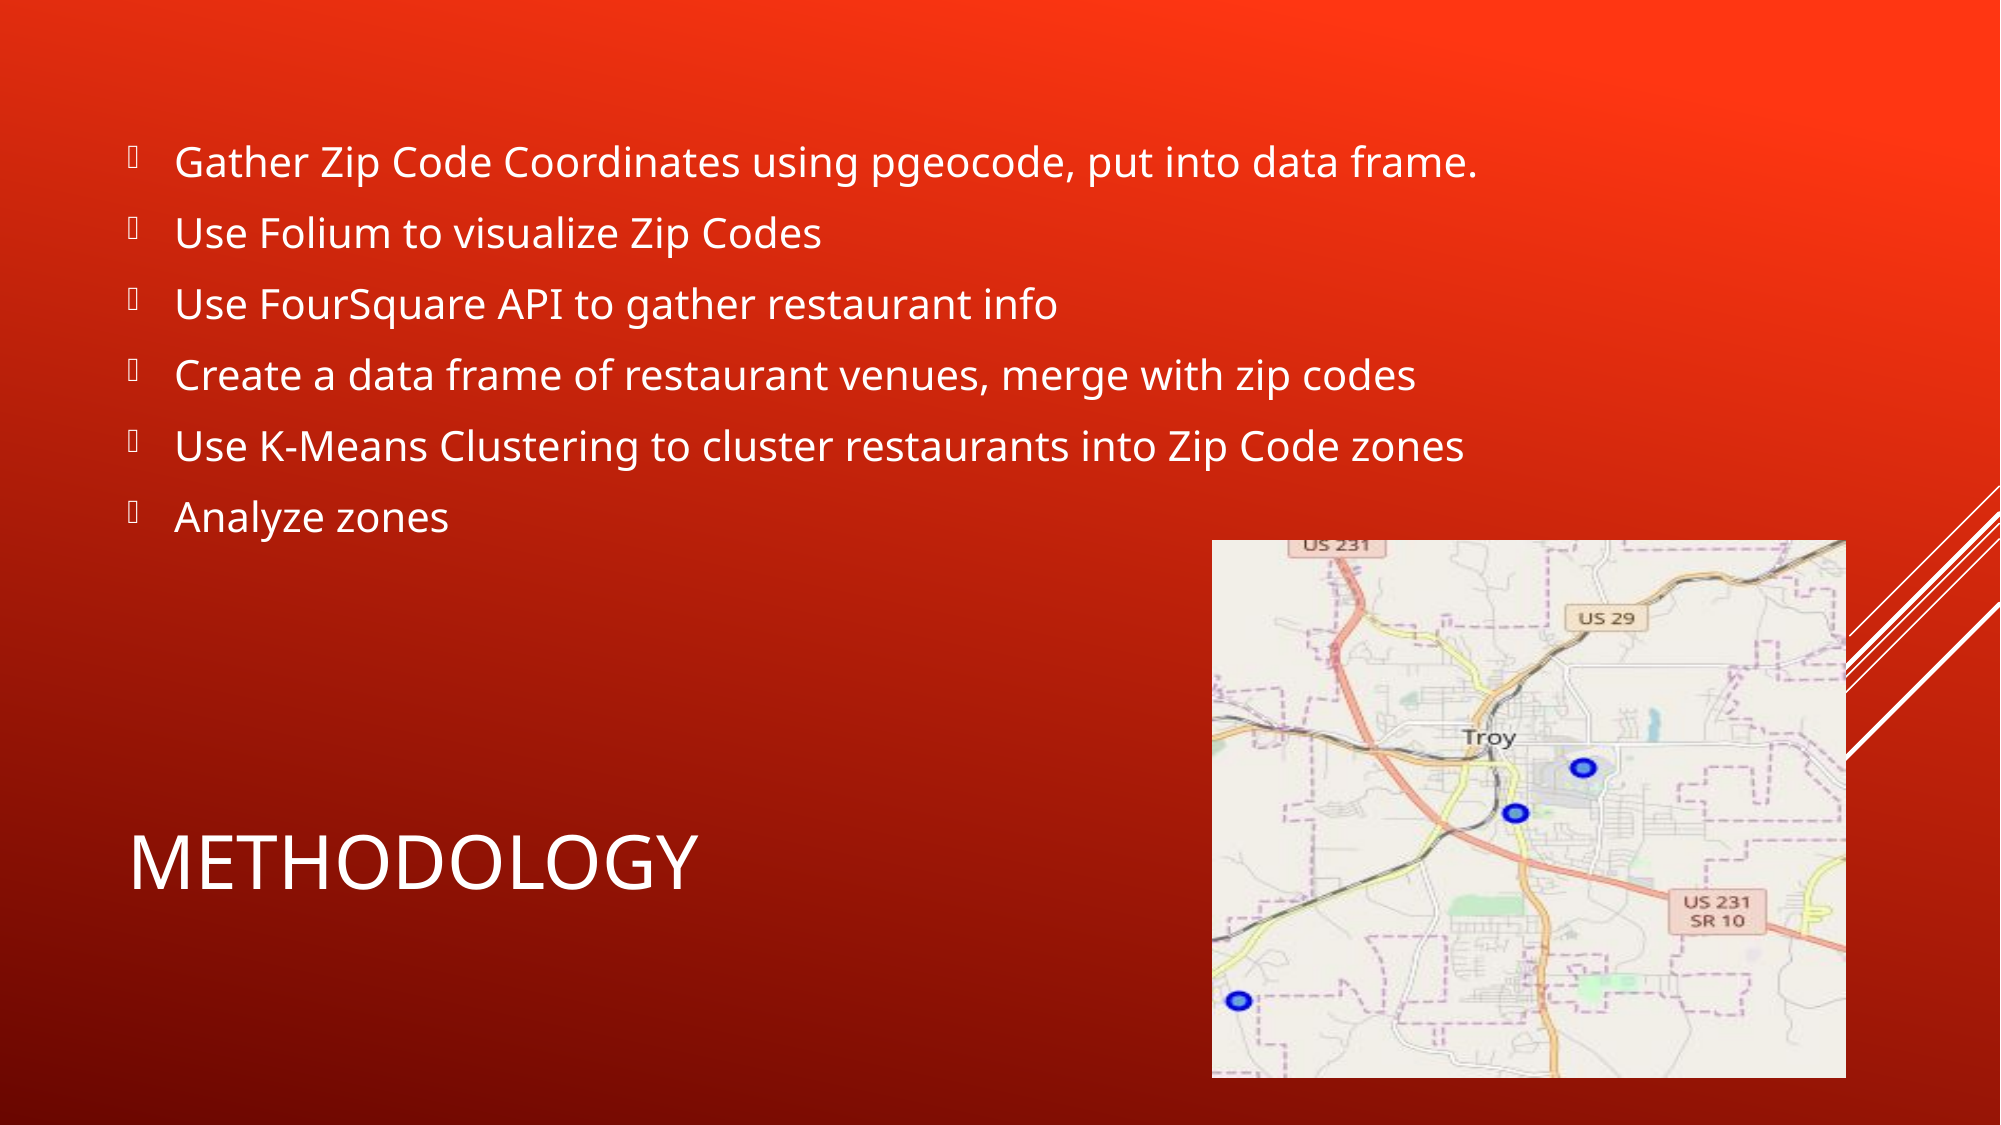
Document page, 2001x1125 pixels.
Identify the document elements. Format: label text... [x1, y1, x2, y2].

title Methodology [112, 736, 1212, 984]
picture [1212, 539, 1846, 1078]
list Gather Zip Code Coordinates using pgeocode, put into data frame. Use Folium to visualize Zip Codes Use FourSquare API to gather restaurant info Create a data frame of restaurant venues, merge with zip codes Use K-Means Clustering to cluster restaurants into Zip Code zones Analyze zones [112, 112, 1513, 706]
